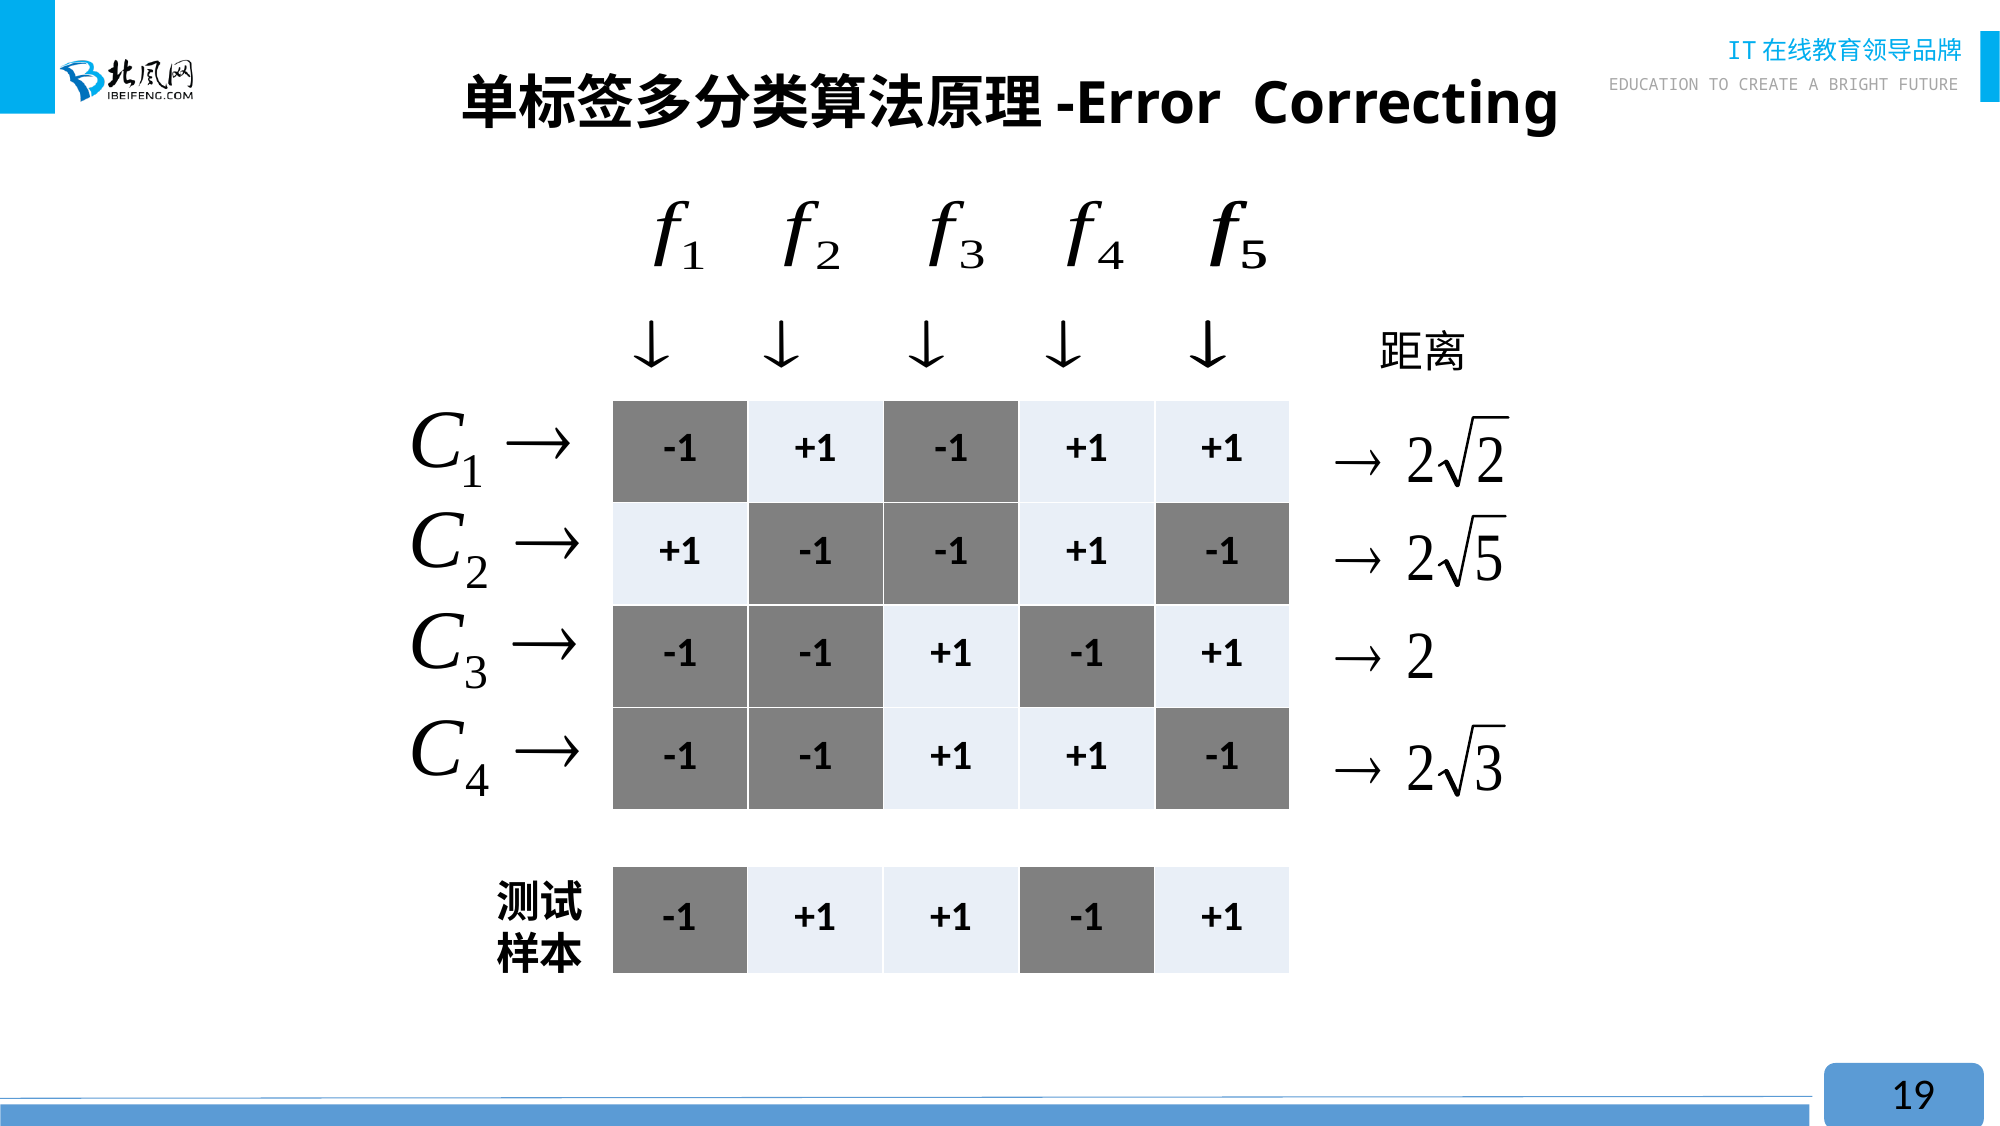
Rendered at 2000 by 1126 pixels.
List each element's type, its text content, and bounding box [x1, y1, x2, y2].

table_header +1 [748, 867, 882, 973]
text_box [622, 181, 1280, 385]
table_header -1 [884, 401, 1018, 502]
table_cell -1 [749, 503, 883, 604]
table_cell +1 [1156, 606, 1289, 707]
table_header +1 [1155, 867, 1289, 973]
table_cell +1 [884, 708, 1018, 809]
table_cell +1 [1020, 503, 1154, 604]
title 单标签多分类算法原理-Error Correcting [255, 42, 1765, 167]
table_cell -1 [749, 708, 883, 809]
table_header +1 [1020, 401, 1154, 502]
table_cell -1 [1020, 606, 1154, 707]
table_cell -1 [613, 708, 747, 809]
table_header +1 [749, 401, 883, 502]
table_cell +1 [884, 606, 1018, 707]
table_cell +1 [613, 503, 747, 604]
table_cell -1 [613, 606, 747, 707]
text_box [1327, 402, 1520, 813]
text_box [398, 383, 613, 810]
table_cell -1 [1156, 503, 1289, 604]
table_cell -1 [1156, 708, 1289, 809]
text_box 测试 样本 [481, 866, 599, 986]
table_header -1 [613, 867, 747, 973]
table_cell +1 [1020, 708, 1154, 809]
picture [56, 54, 198, 103]
table_header +1 [1156, 401, 1289, 502]
table_header -1 [1020, 867, 1154, 973]
text_box 距离 [1364, 316, 1482, 384]
table_header -1 [613, 401, 747, 502]
table_cell -1 [749, 606, 883, 707]
table_header +1 [884, 867, 1018, 973]
table_cell -1 [884, 503, 1018, 604]
